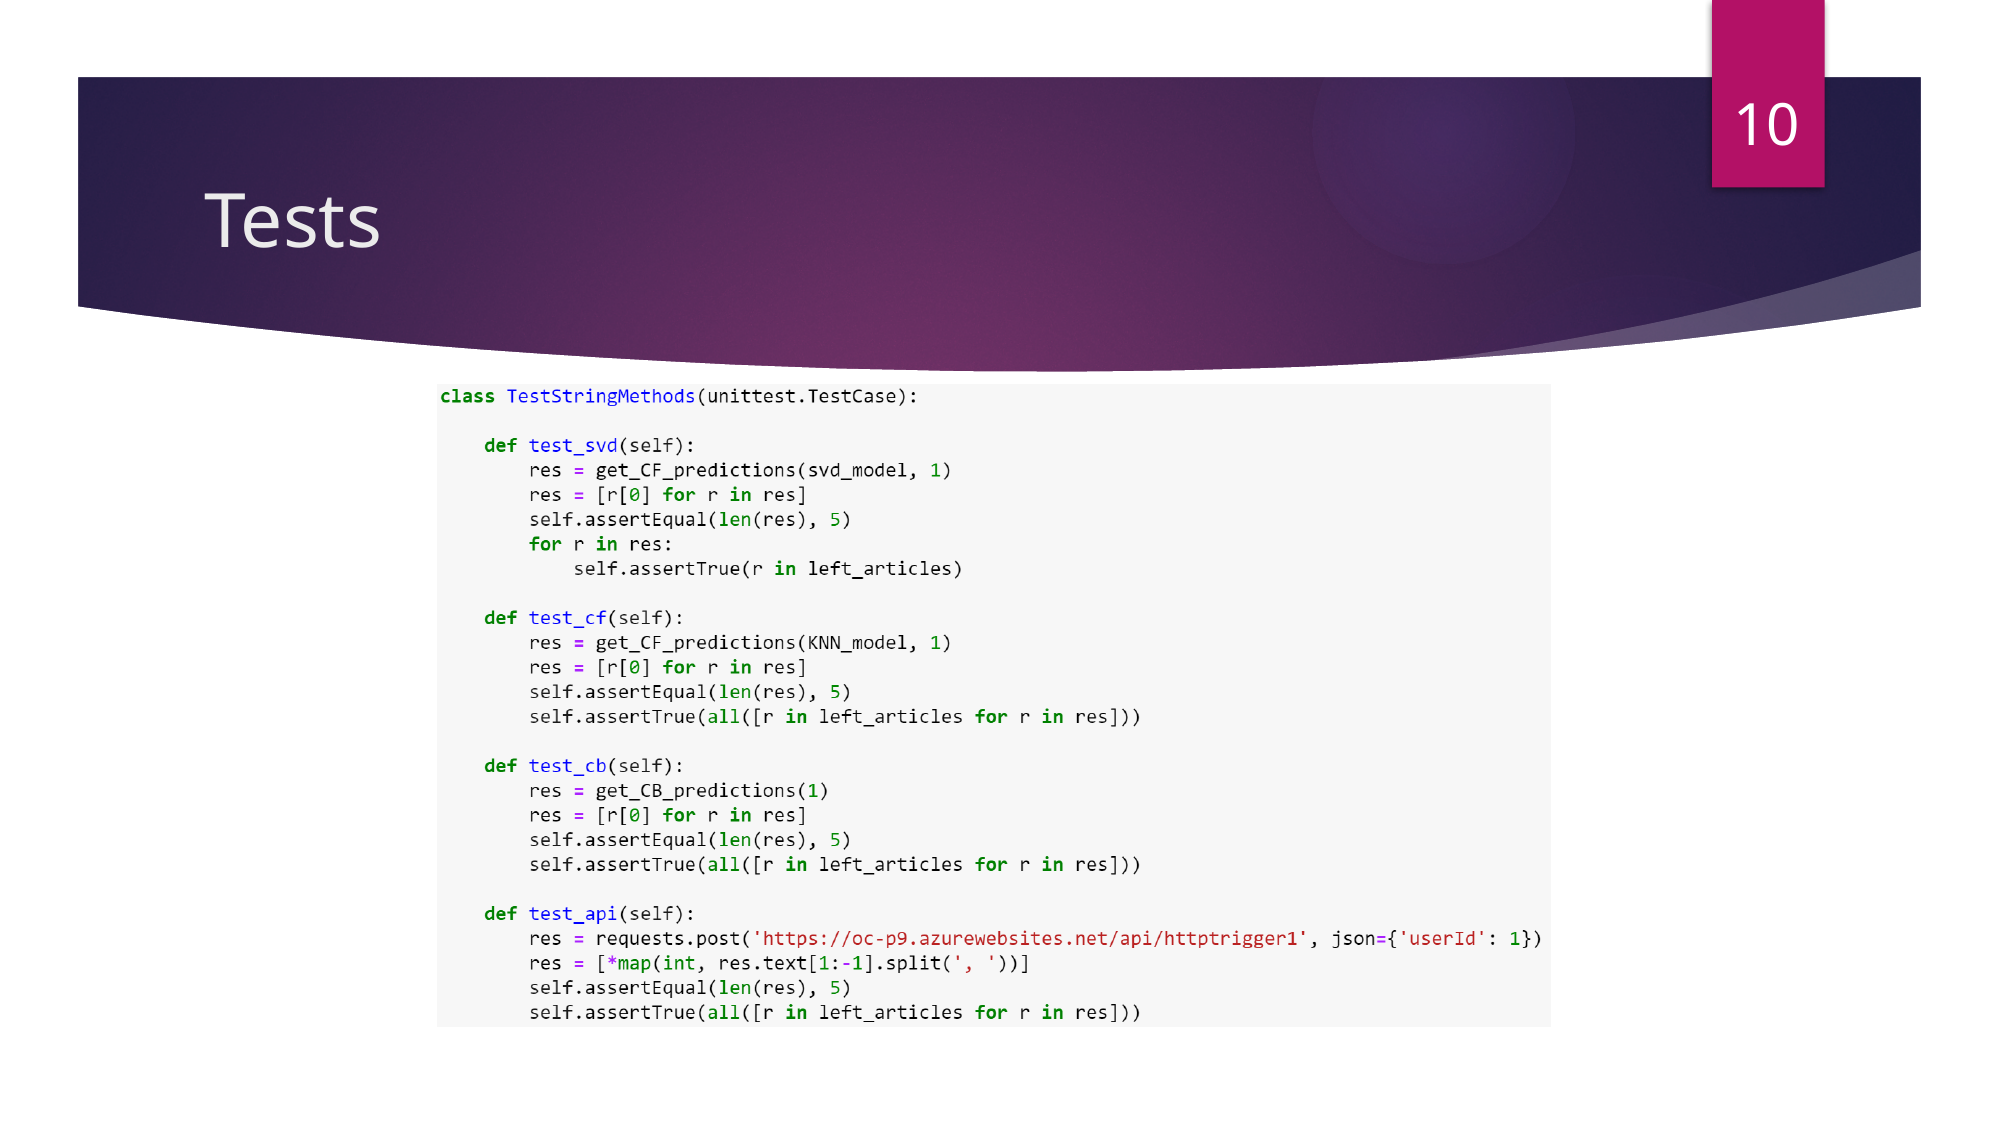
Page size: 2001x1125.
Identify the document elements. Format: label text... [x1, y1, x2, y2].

picture [437, 384, 1551, 1027]
slide_number 10 [1698, 48, 1836, 175]
title Tests [189, 159, 1627, 276]
